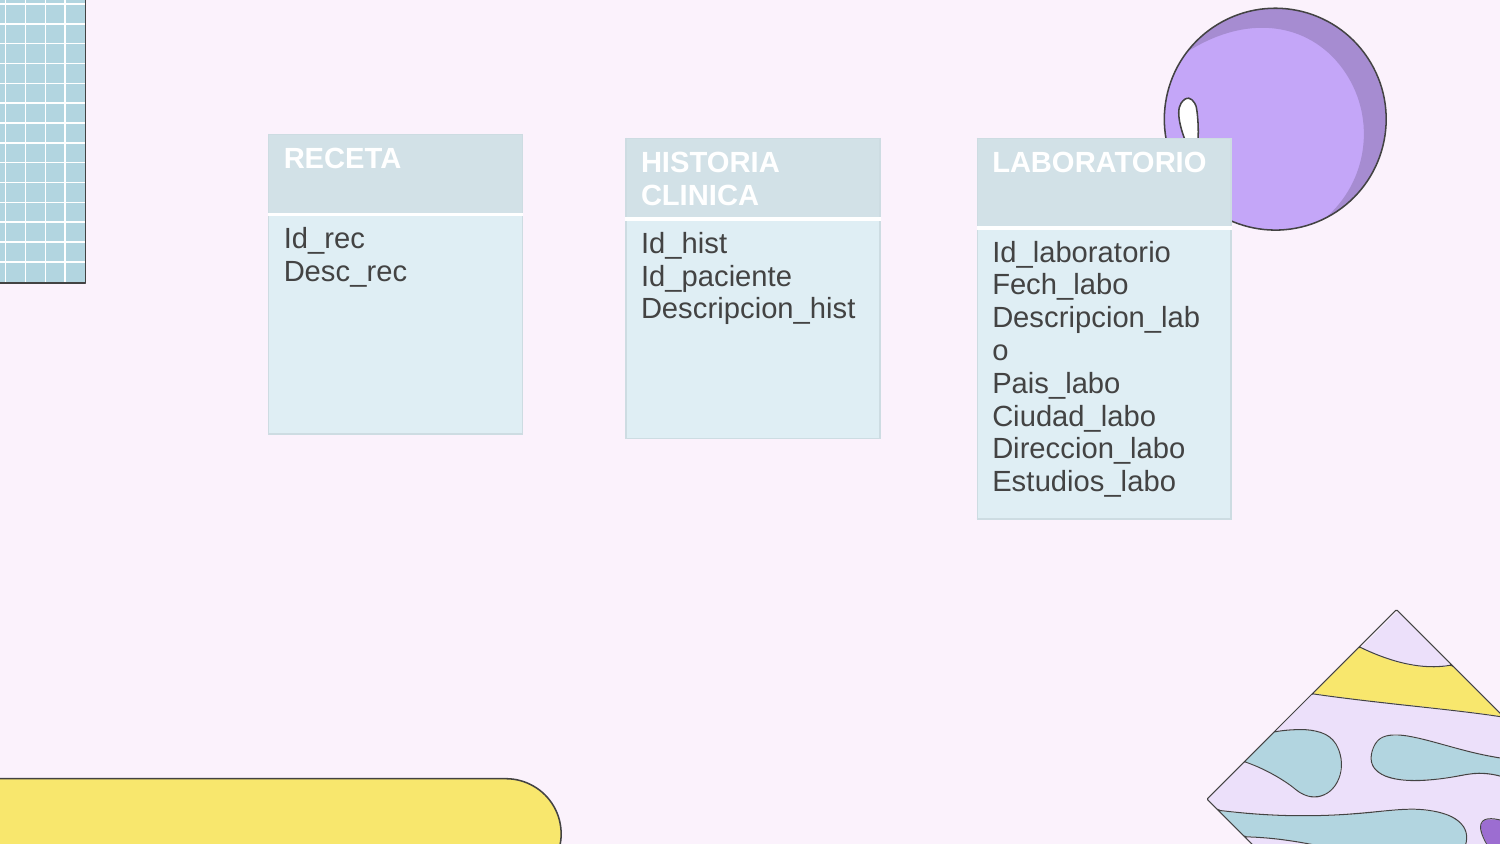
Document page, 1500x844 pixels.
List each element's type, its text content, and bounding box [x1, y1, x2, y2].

table_header RECETA [269, 135, 522, 213]
table_cell Id_laboratorio Fech_labo Descripcion_labo Pais_labo Ciudad_labo Direccion_labo Estudios_labo [978, 230, 1230, 518]
table_header LABORATORIO [978, 139, 1230, 226]
table_cell Id_hist Id_paciente Descripcion_hist [627, 221, 879, 438]
table_header HISTORIA CLINICA [627, 139, 879, 217]
table_cell Id_rec Desc_rec [269, 216, 522, 433]
